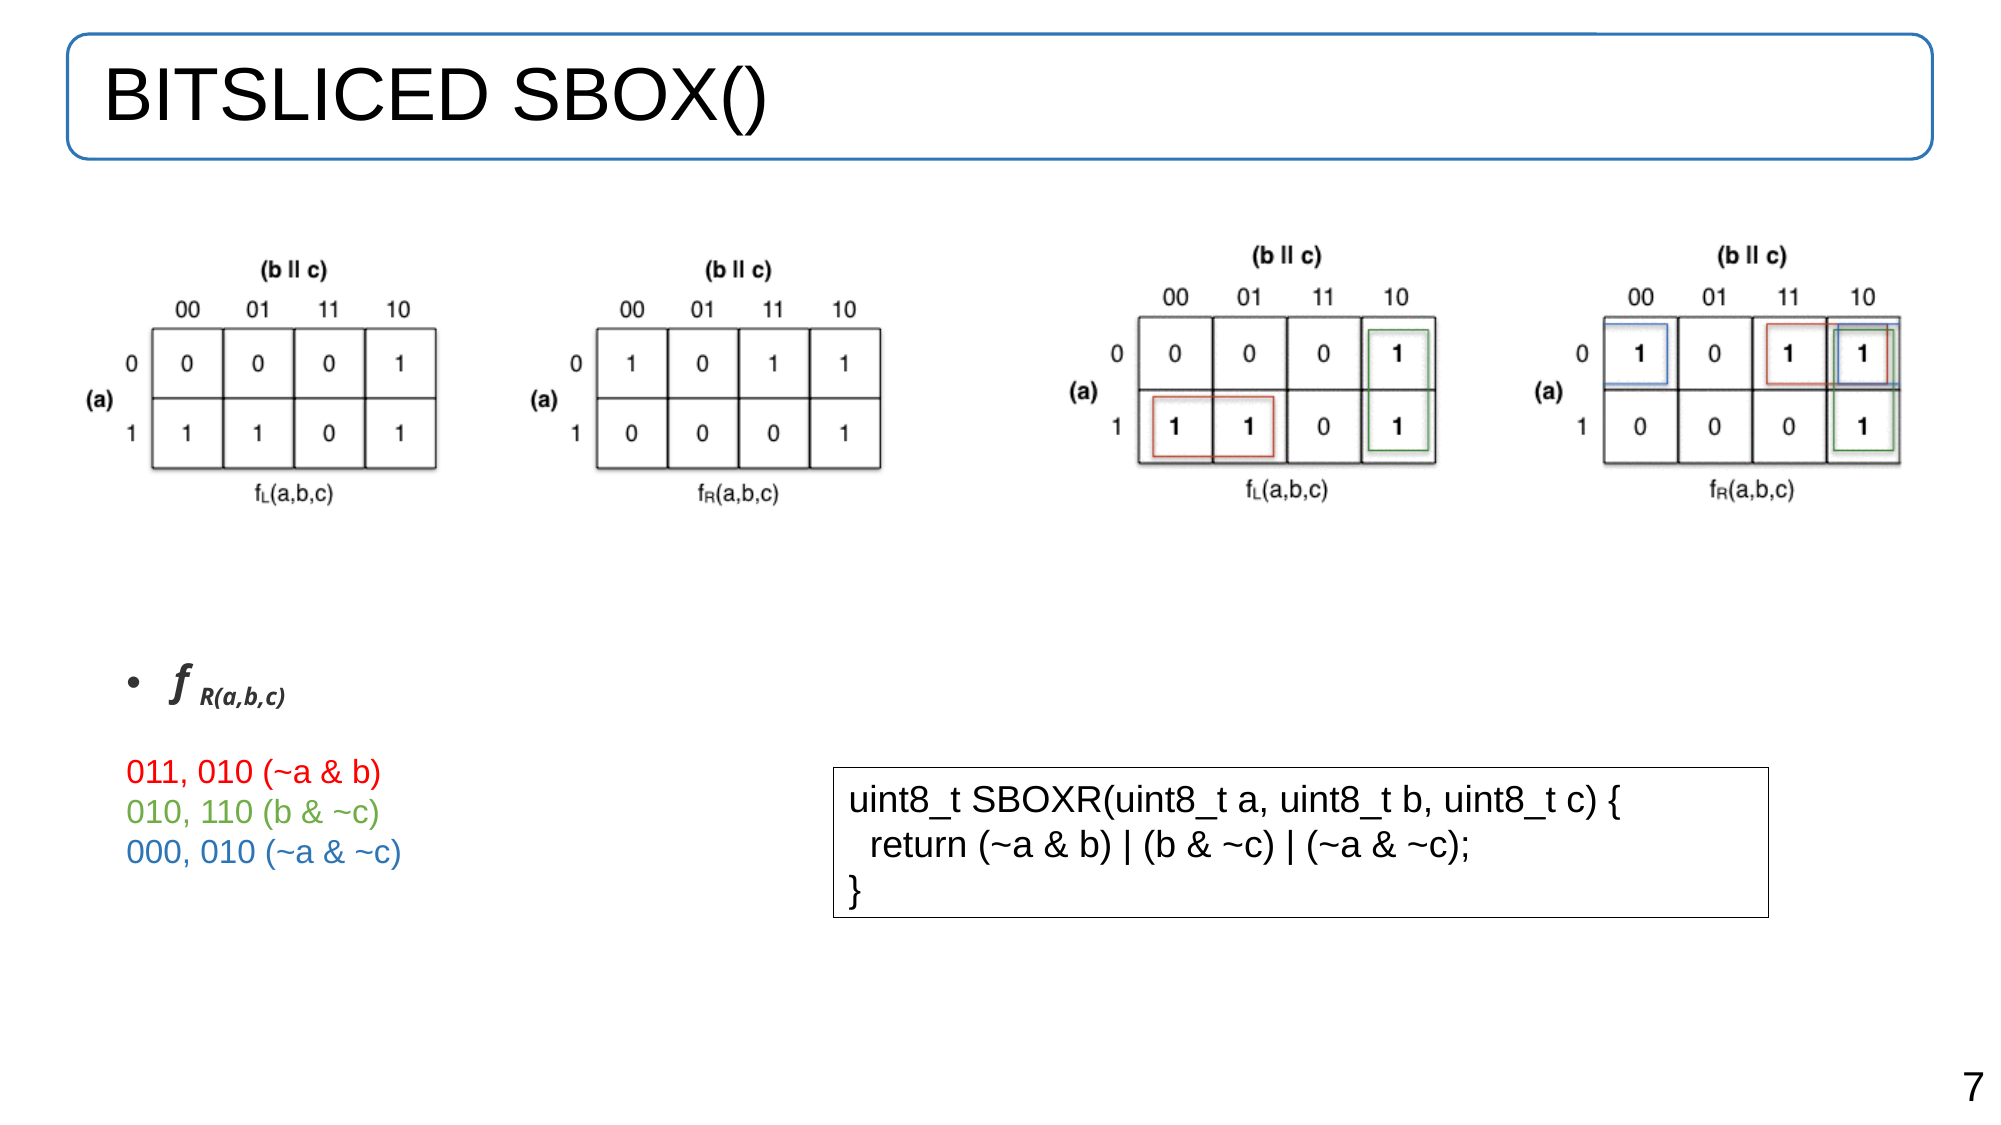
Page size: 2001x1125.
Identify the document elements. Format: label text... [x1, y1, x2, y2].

text_box uint8_t SBOXR(uint8_t a, uint8_t b, uint8_t c) { return (~a & b) | (b & ~c) | (~a & ~c); } [833, 767, 1769, 918]
text_box f R(a,b,c) 011, 010 (~a & b) 010, 110 (b & ~c) 000, 010 (~a & ~c) [111, 646, 1135, 878]
picture [995, 170, 1976, 578]
picture [15, 188, 958, 578]
title BITSLICED SBOX() [67, 34, 1933, 160]
